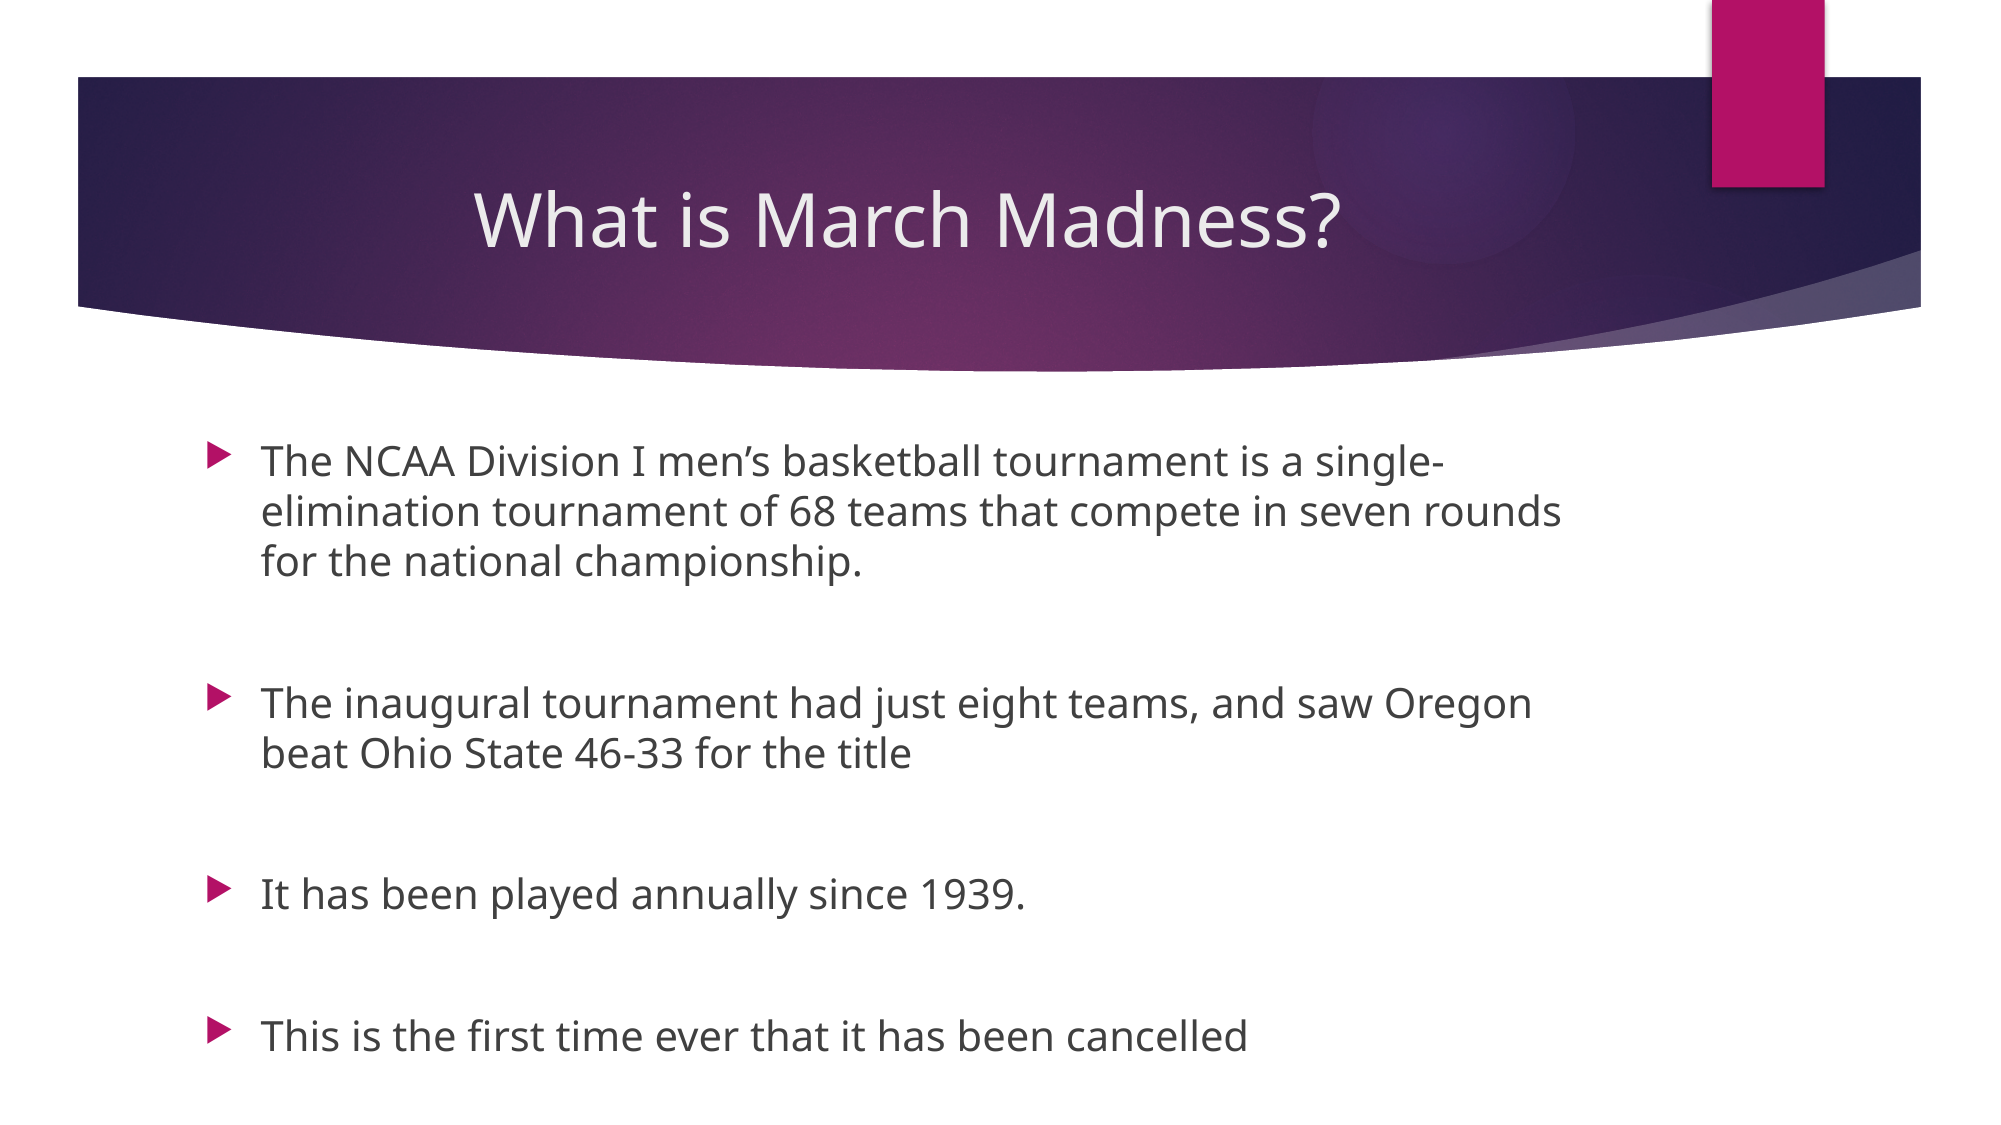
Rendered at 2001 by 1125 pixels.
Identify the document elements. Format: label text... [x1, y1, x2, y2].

list The NCAA Division I men’s basketball tournament is a single-elimination tournament of 68 teams that compete in seven rounds for the national championship. The inaugural tournament had just eight teams, and saw Oregon beat Ohio State 46-33 for the title It has been played annually since 1939. This is the first time ever that it has been cancelled [189, 427, 1638, 988]
title What is March Madness? [189, 159, 1627, 276]
